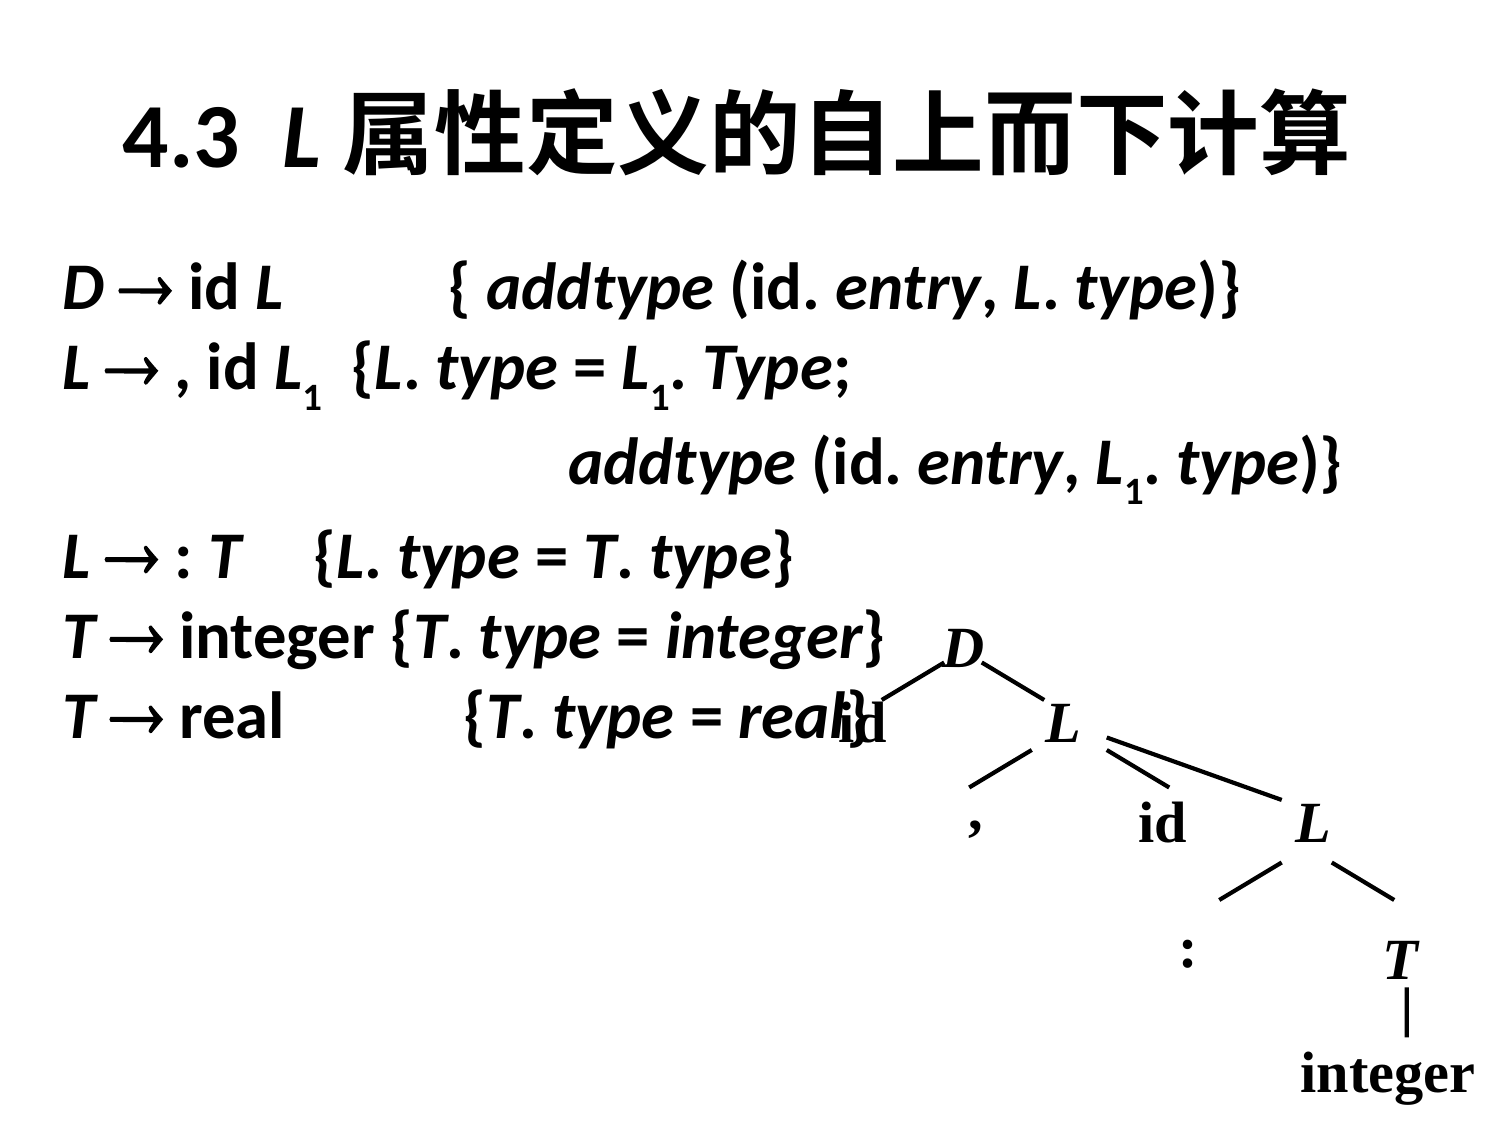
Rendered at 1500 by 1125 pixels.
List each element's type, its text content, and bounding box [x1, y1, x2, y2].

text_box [806, 612, 1495, 1101]
list D  id L { addtype (id. entry, L. type)} L  , id L1 {L. type = L1. Type; addtype (id. entry, L1. type)} L  : T {L. type = T. type} T  integer {T. type = integer} T  real {T. type = real} [47, 235, 1452, 1063]
title 4.3 L属性定义的自上而下计算 [50, 37, 1425, 225]
